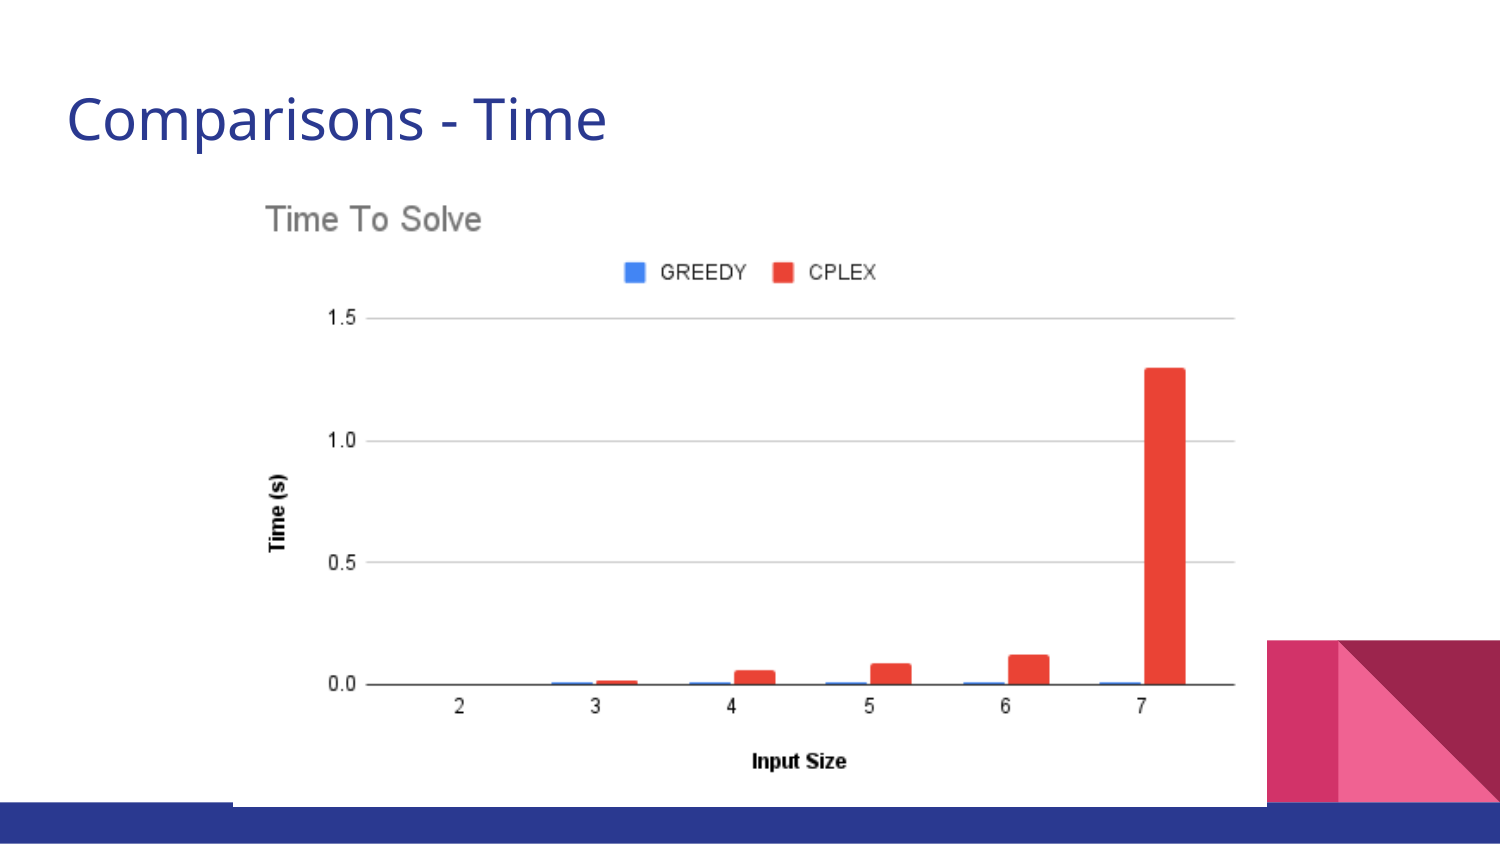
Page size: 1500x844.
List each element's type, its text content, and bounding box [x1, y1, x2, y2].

title Comparisons - Time [51, 67, 1449, 167]
picture [232, 166, 1268, 807]
